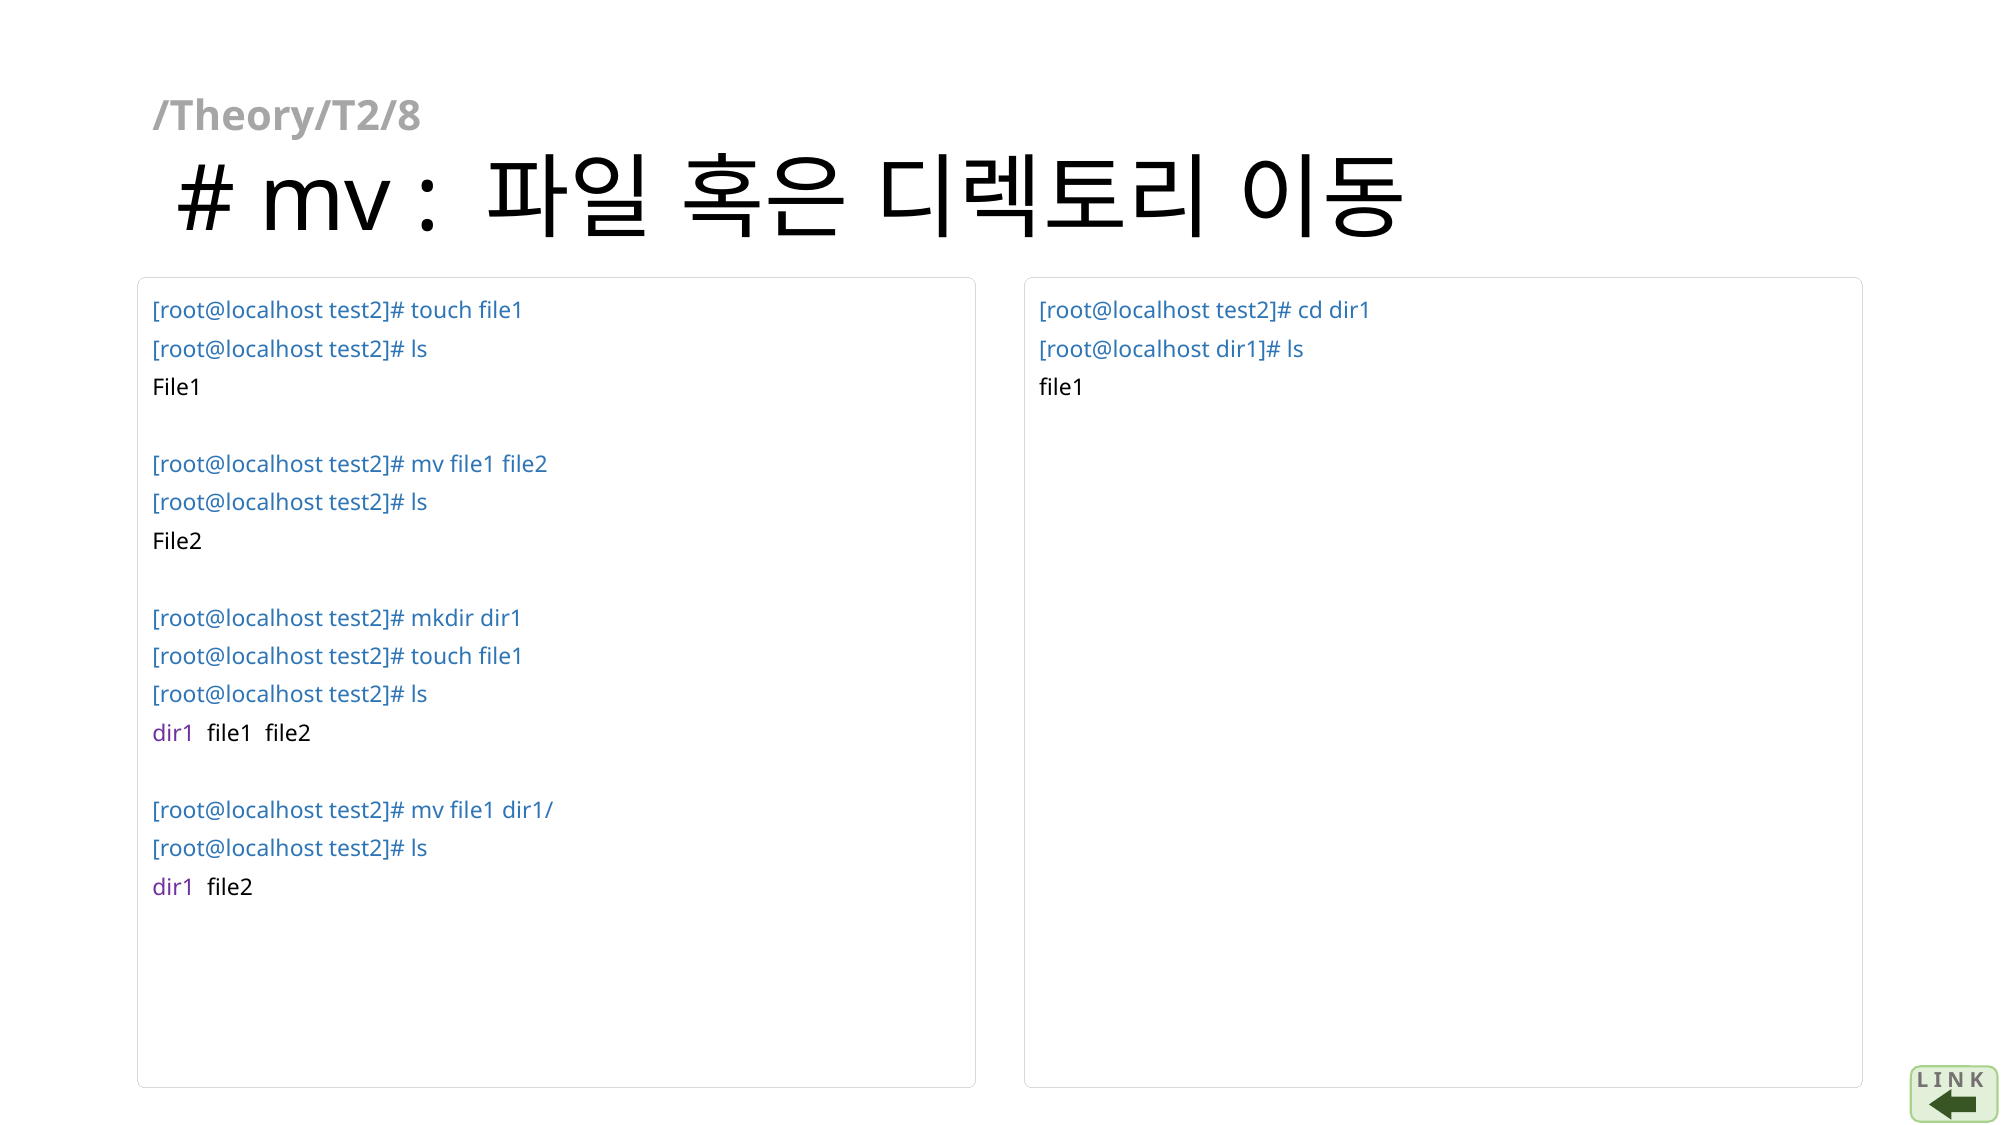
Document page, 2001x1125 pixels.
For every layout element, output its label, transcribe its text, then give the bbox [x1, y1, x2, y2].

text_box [1901, 1059, 2000, 1125]
title /Theory/T2/8 # mv : 파일 혹은 디렉토리 이동 [137, 59, 1863, 278]
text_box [137, 277, 976, 1088]
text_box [1024, 277, 1863, 1088]
